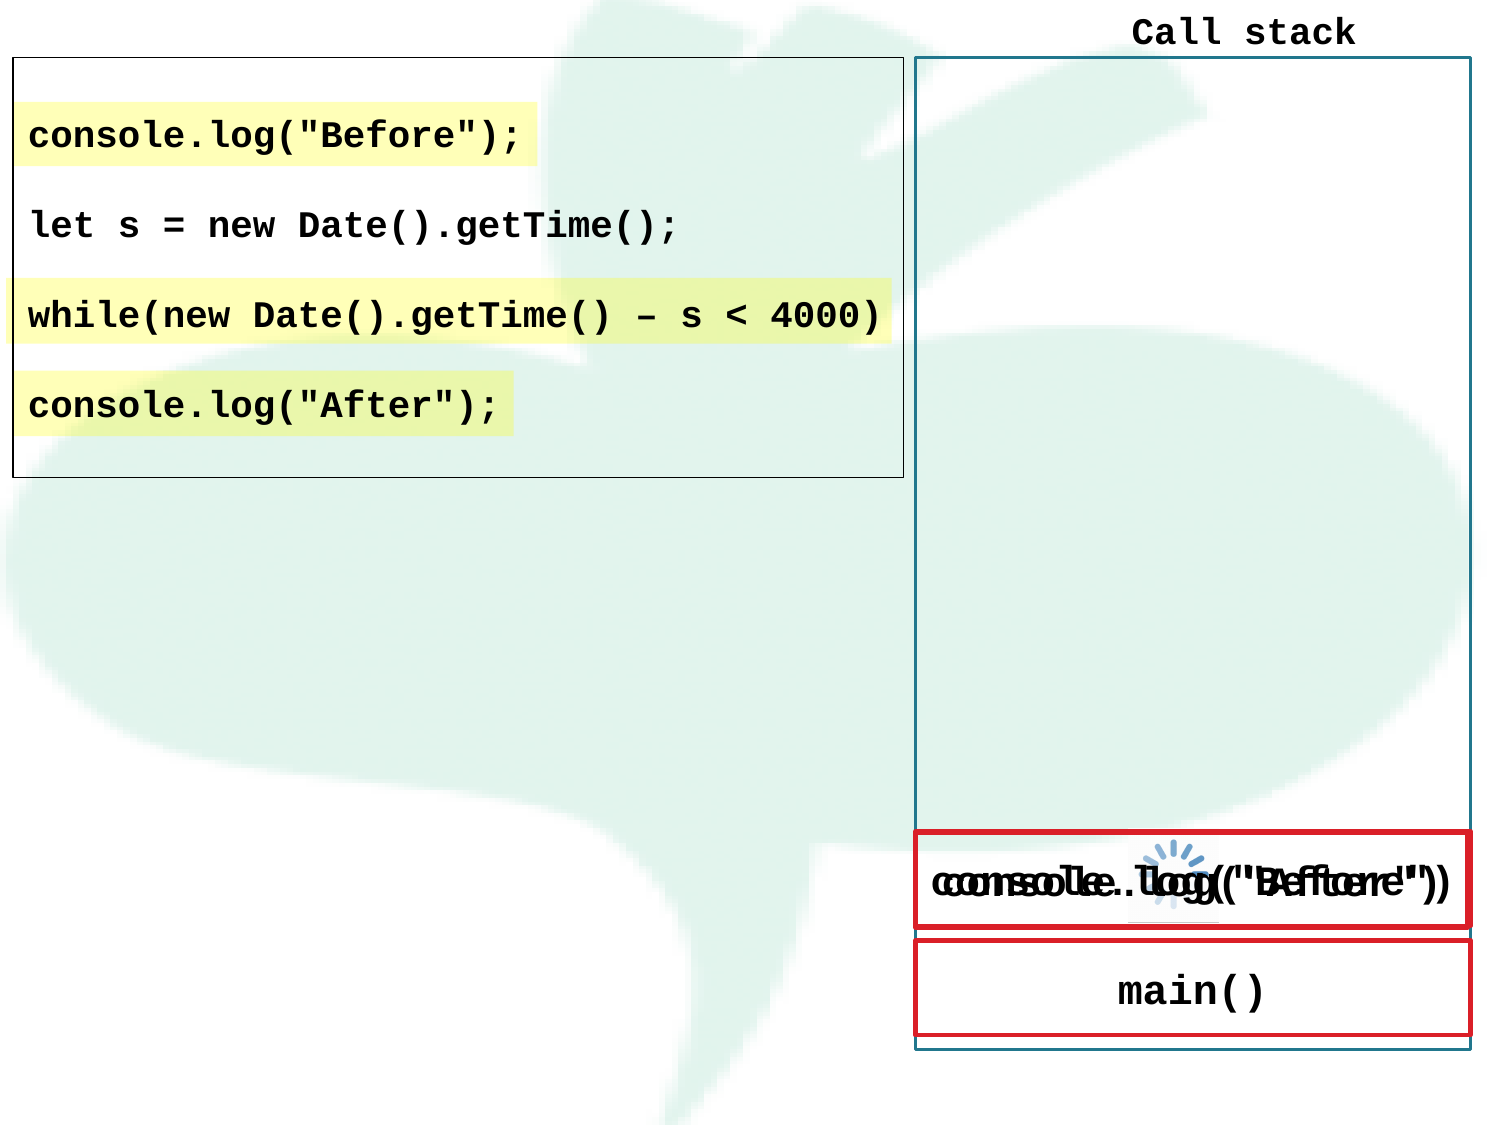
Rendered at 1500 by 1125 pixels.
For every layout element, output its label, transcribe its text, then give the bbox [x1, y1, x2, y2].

text_box console.log("Before"); let s = new Date().getTime(); while(new Date().getTime() – s < 4000) console.log("After"); [13, 57, 904, 478]
text_box console.log("Before") [1219, 827, 1475, 930]
text_box Call stack [1116, 0, 1372, 60]
text_box main() [911, 936, 1475, 1040]
text_box [9, 366, 13, 441]
text_box [911, 1038, 1475, 1054]
text_box [911, 928, 1475, 938]
text_box [9, 97, 13, 171]
text_box [911, 53, 1475, 829]
text_box console.log("Before") [911, 827, 1127, 930]
text_box [2, 273, 13, 348]
picture [1127, 827, 1219, 923]
